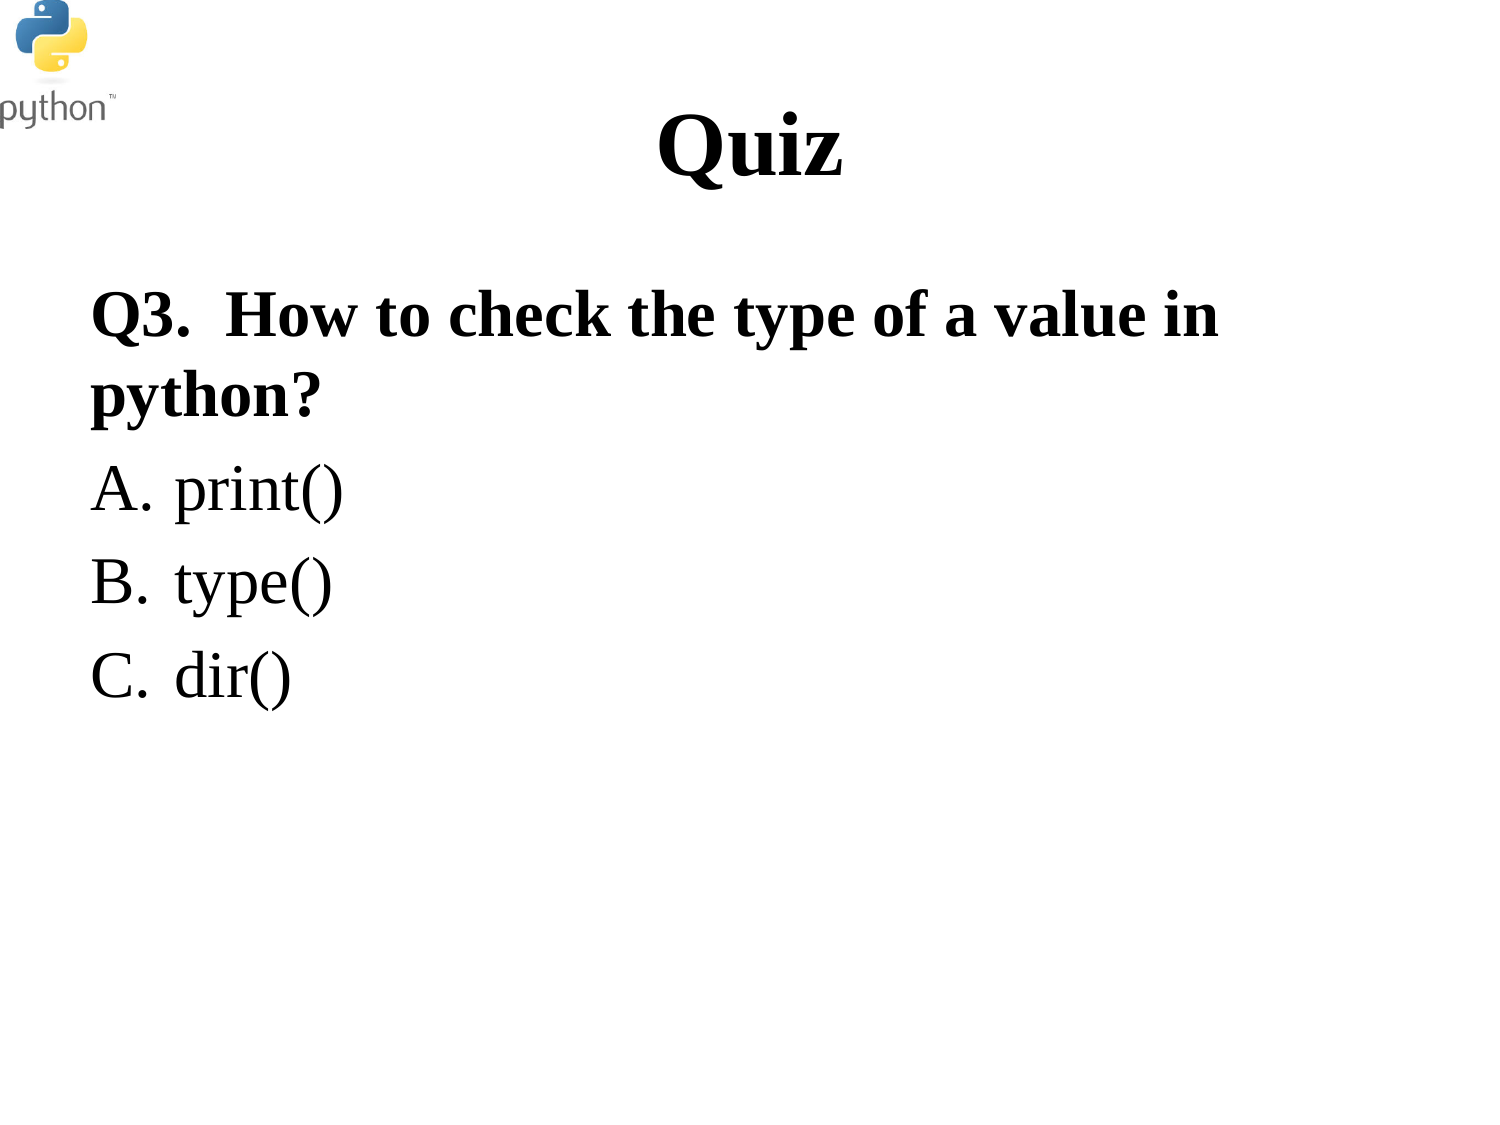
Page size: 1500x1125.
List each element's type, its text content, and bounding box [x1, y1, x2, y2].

list Q3. How to check the type of a value in python? print() type() dir() [75, 262, 1425, 1005]
picture [0, 0, 116, 130]
title Quiz [75, 45, 1425, 233]
